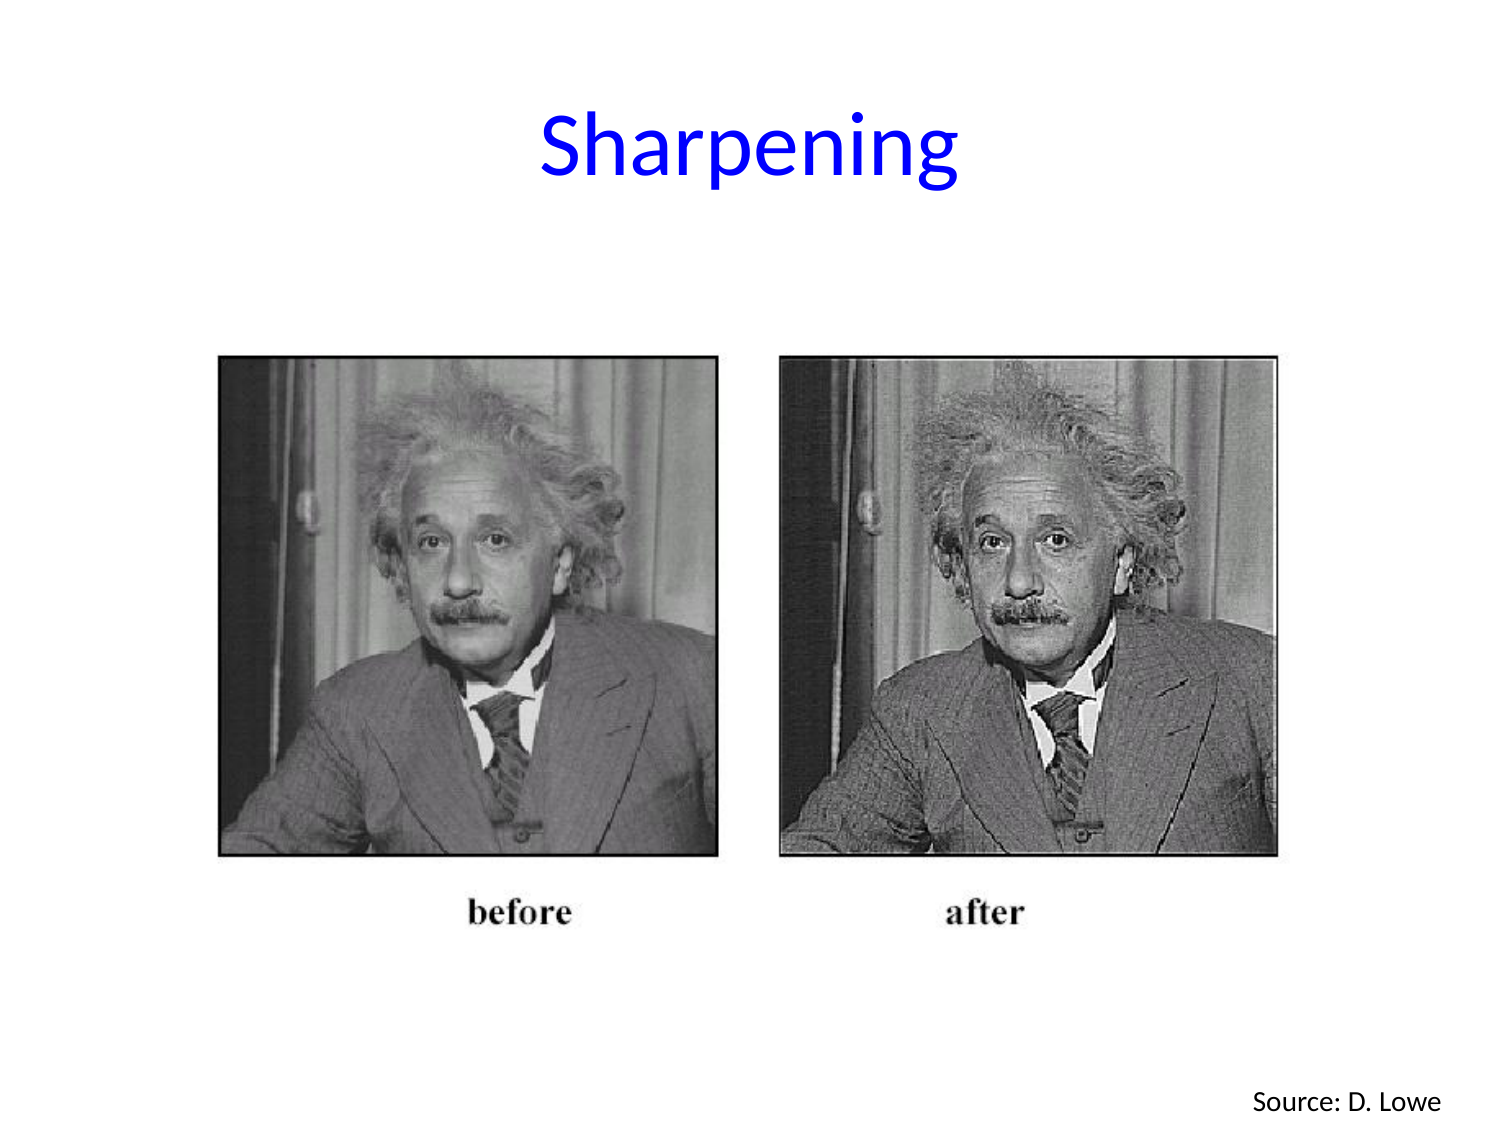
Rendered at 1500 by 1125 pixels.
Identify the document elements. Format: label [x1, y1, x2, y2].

picture [124, 274, 1370, 990]
title [74, 44, 1426, 233]
text_box [1238, 1074, 1457, 1125]
